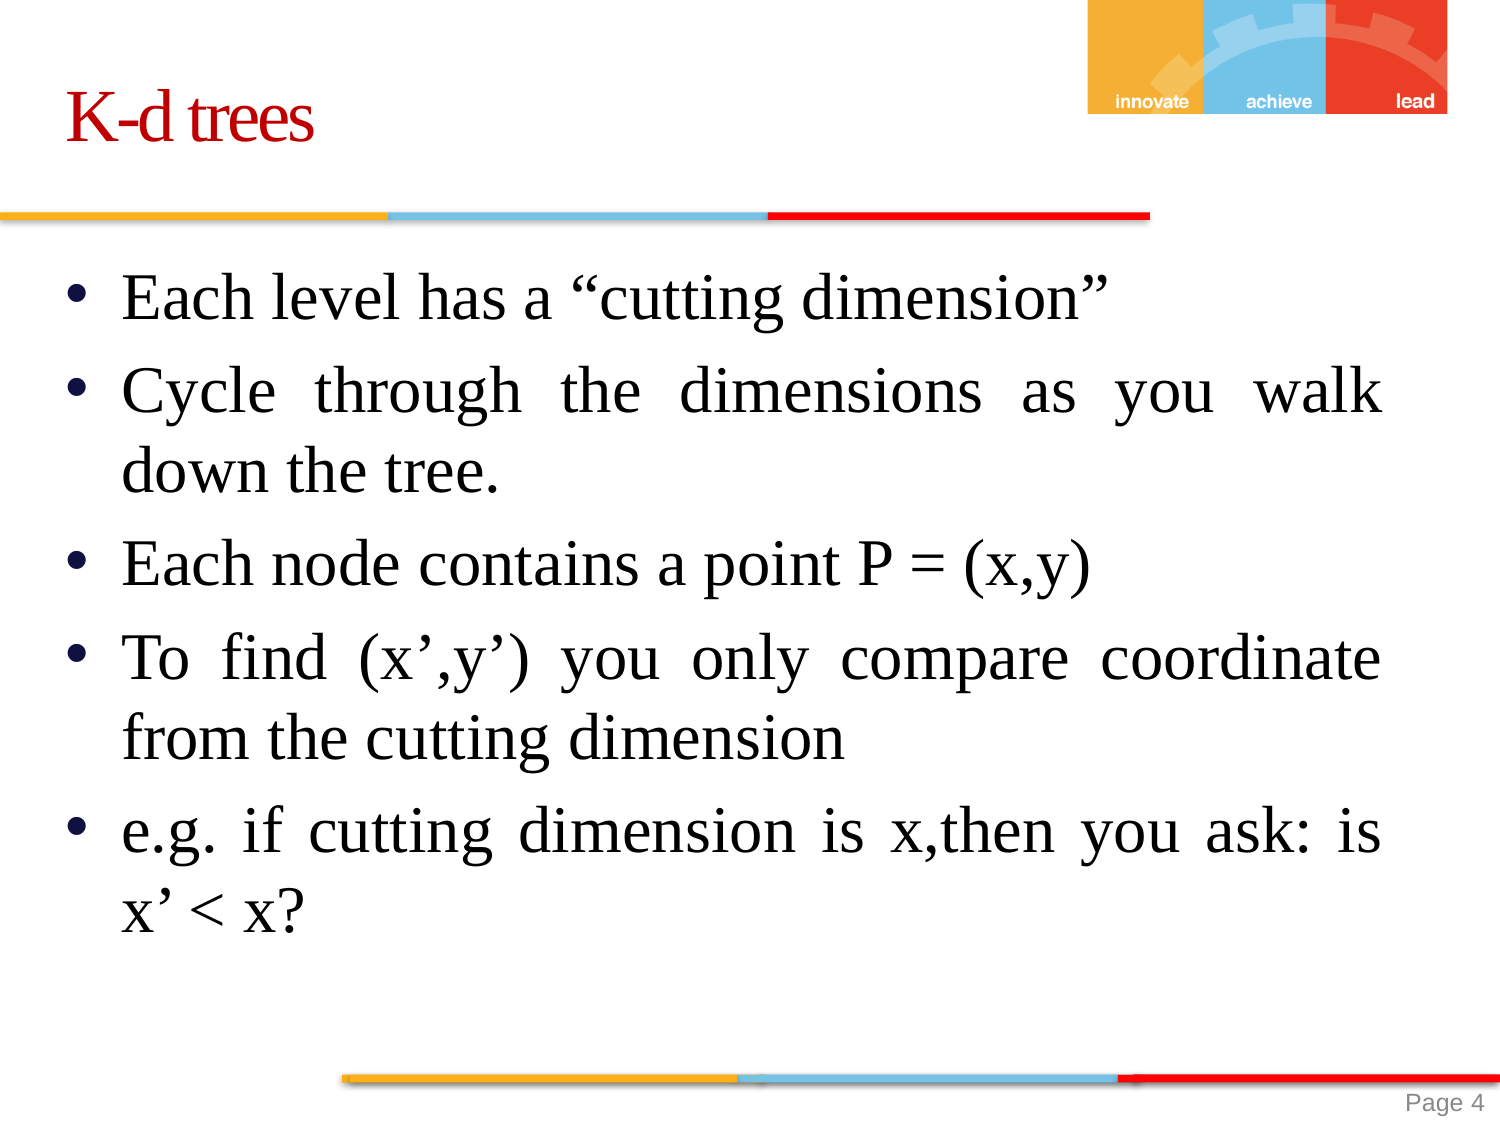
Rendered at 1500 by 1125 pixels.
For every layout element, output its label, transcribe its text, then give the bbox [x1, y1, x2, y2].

list K-d trees [50, 24, 1088, 213]
slide_number Page 4 [1149, 1077, 1500, 1125]
picture [1087, 0, 1448, 114]
list Each level has a “cutting dimension” Cycle through the dimensions as you walk down the tree. Each node contains a point P = (x,y) To find (x’,y’) you only compare coordinate from the cutting dimension e.g. if cutting dimension is x,then you ask: is x’ < x? [50, 245, 1400, 988]
